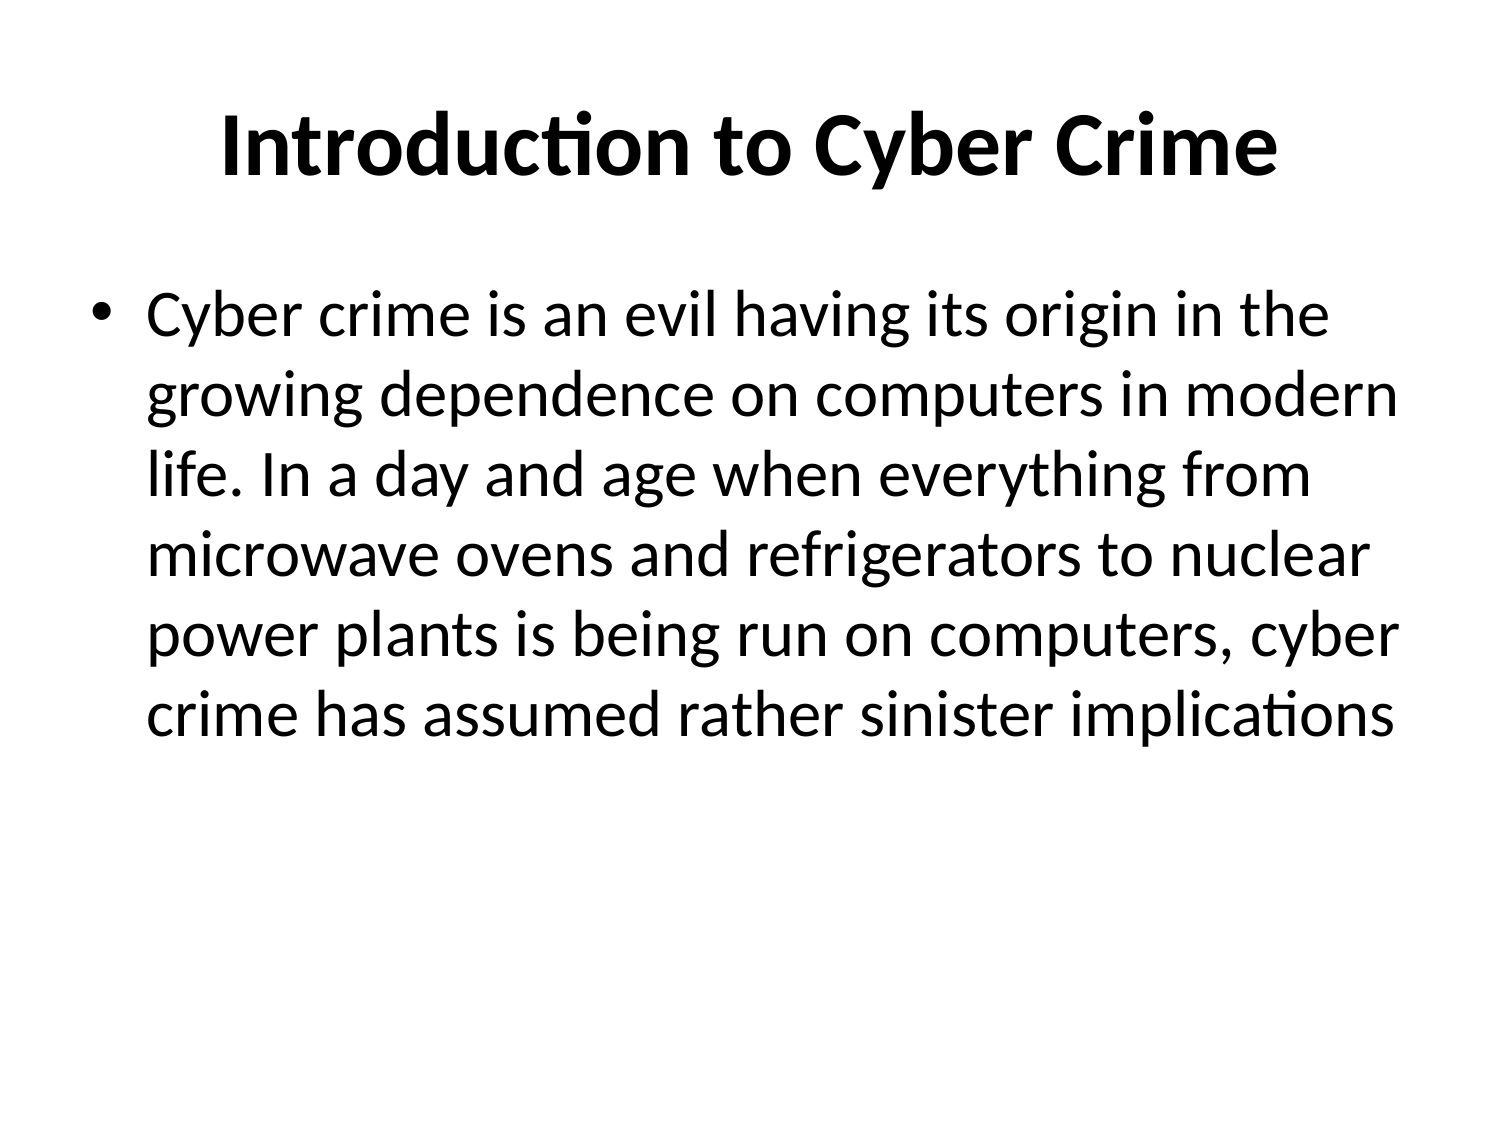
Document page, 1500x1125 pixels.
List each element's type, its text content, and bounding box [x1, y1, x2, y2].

list Cyber crime is an evil having its origin in the growing dependence on computers in modern life. In a day and age when everything from microwave ovens and refrigerators to nuclear power plants is being run on computers, cyber crime has assumed rather sinister implications [75, 262, 1425, 1005]
title Introduction to Cyber Crime [75, 45, 1425, 233]
